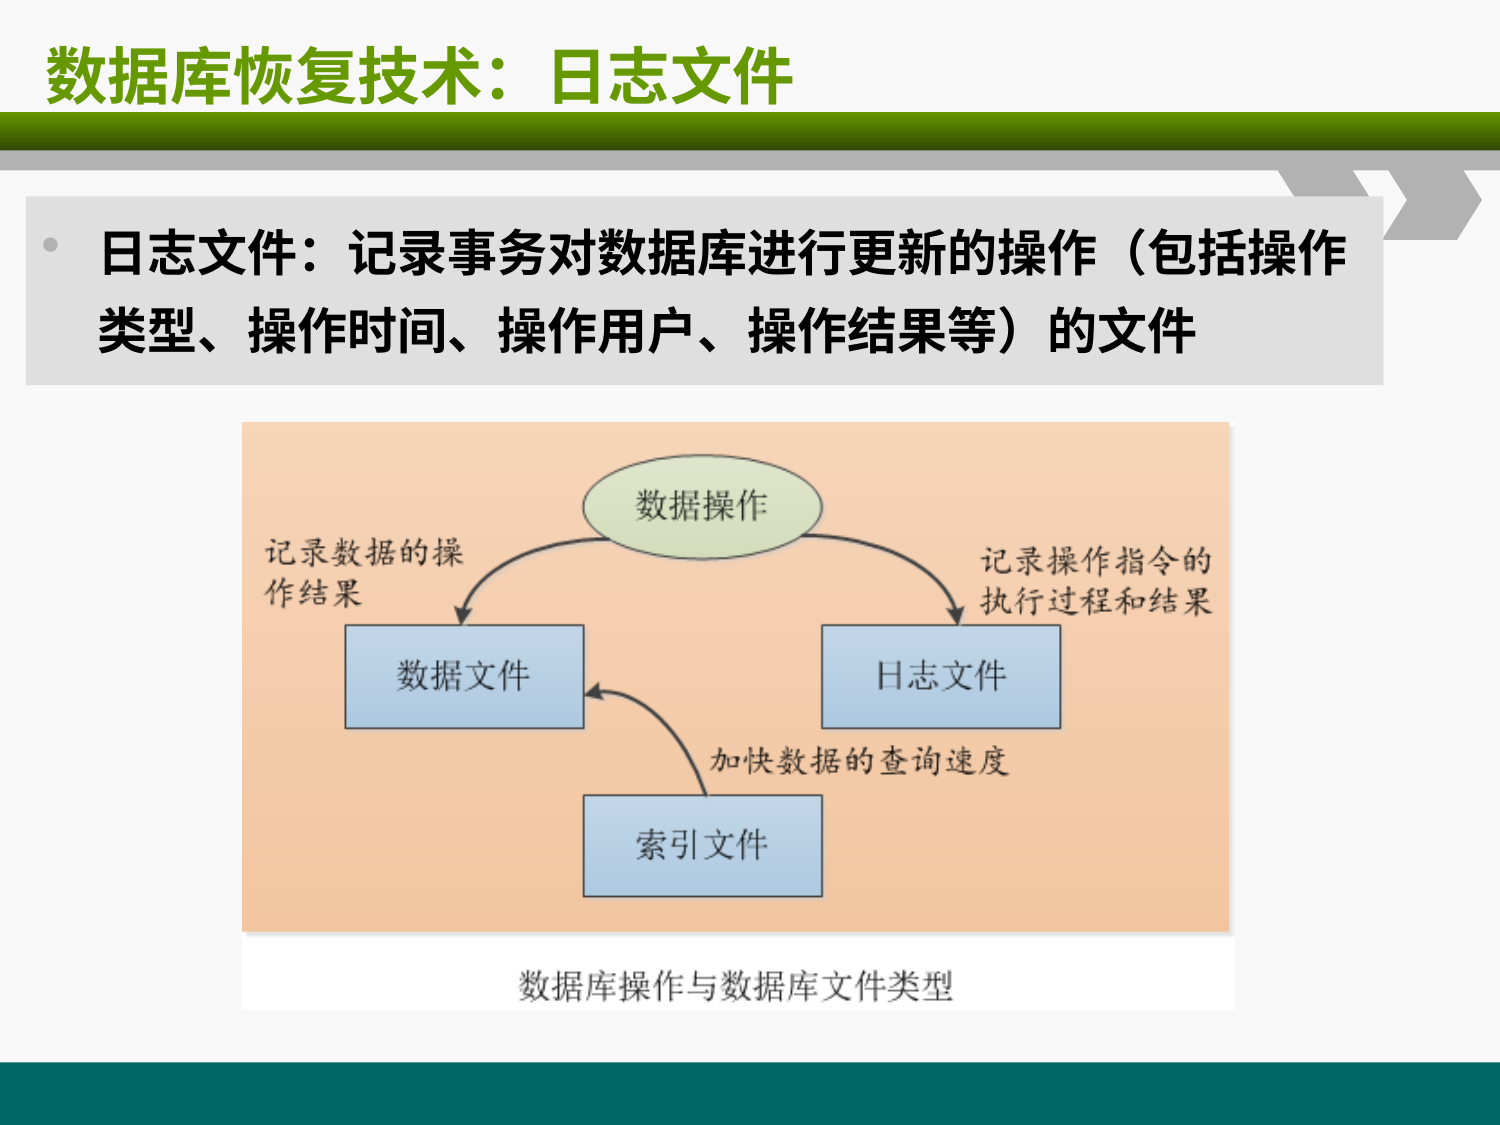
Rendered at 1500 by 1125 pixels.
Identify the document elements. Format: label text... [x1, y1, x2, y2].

picture [241, 422, 1235, 1010]
title 数据库恢复技术：日志文件 [30, 24, 1463, 125]
list 日志文件：记录事务对数据库进行更新的操作（包括操作类型、操作时间、操作用户、操作结果等）的文件 [26, 196, 1384, 386]
